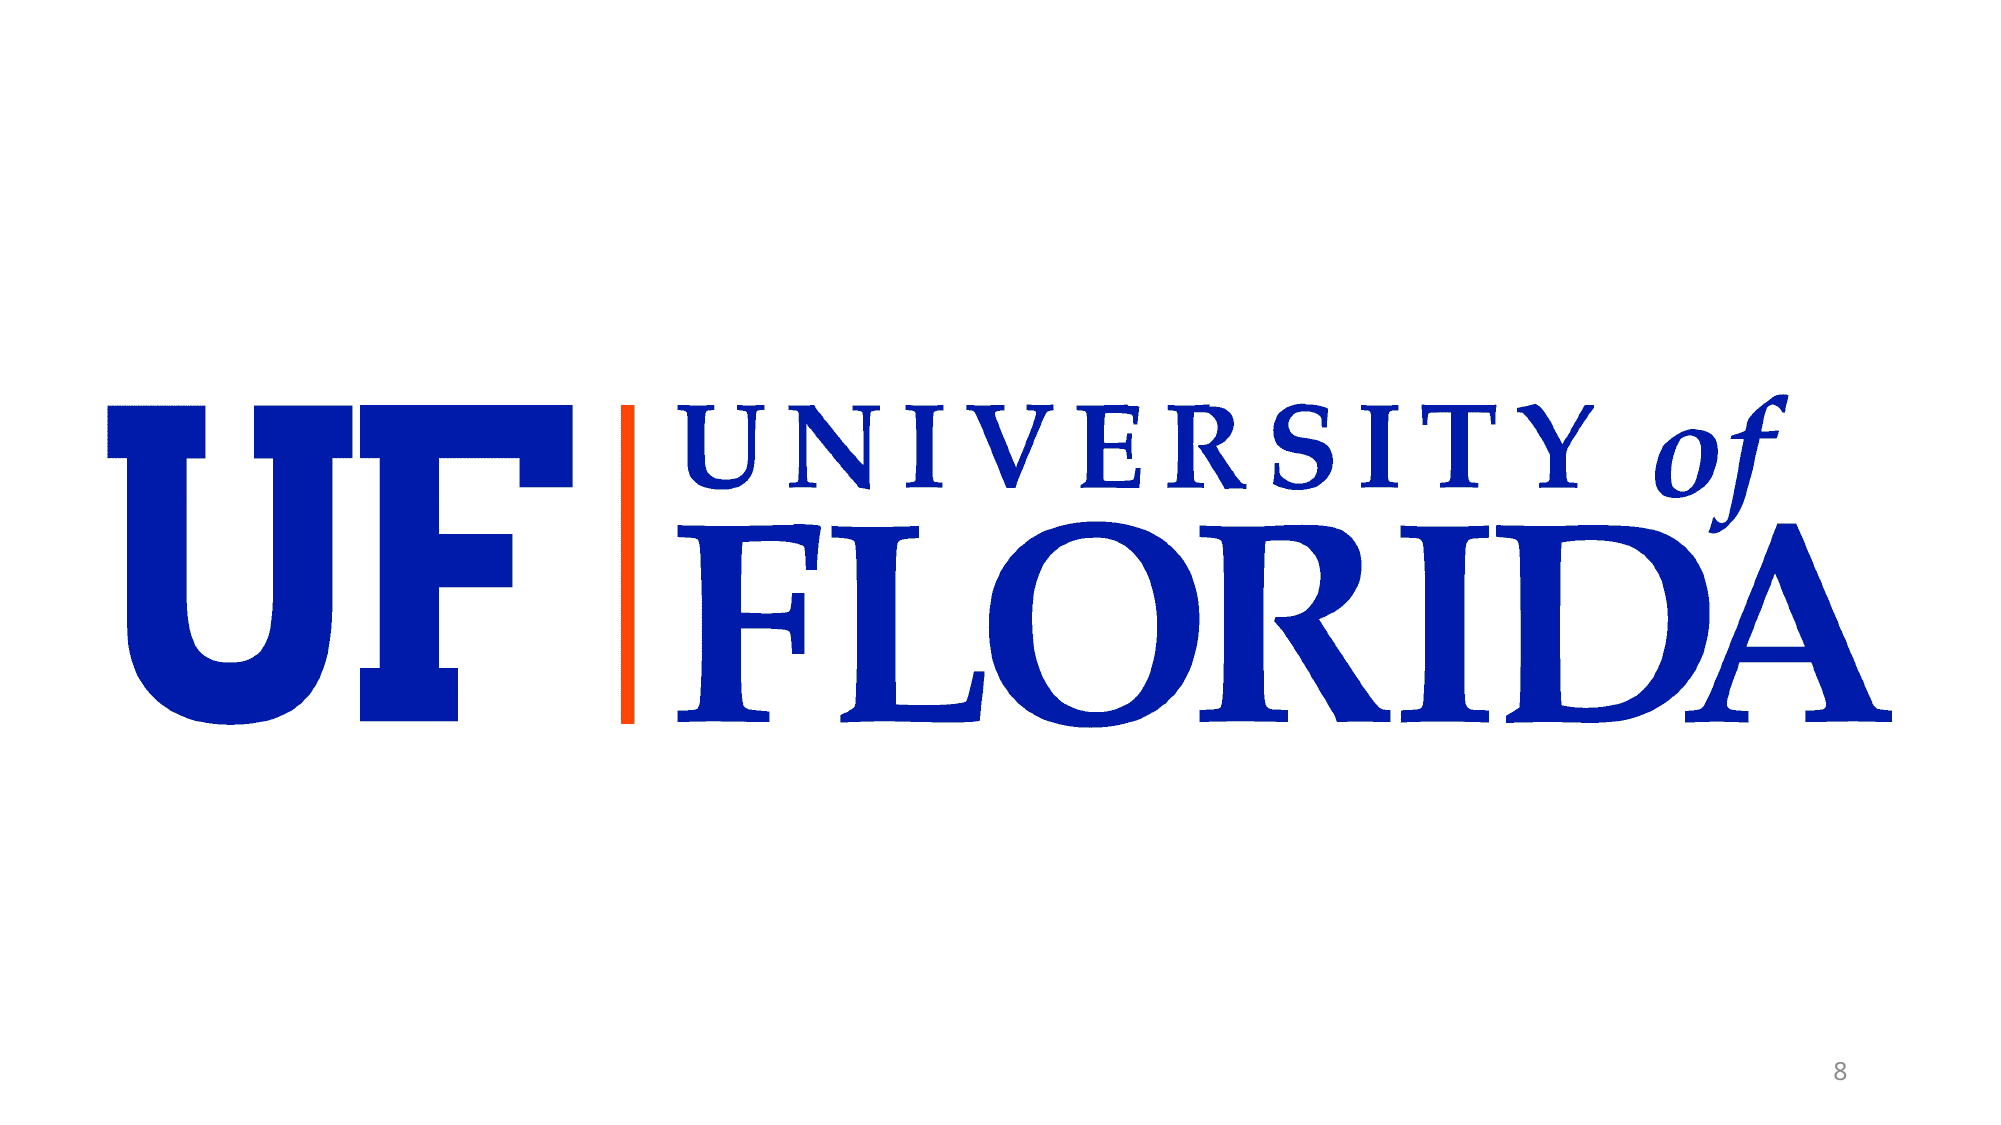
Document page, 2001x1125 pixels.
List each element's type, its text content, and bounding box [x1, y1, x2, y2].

slide_number 8 [1412, 1072, 1863, 1103]
picture [94, 53, 1906, 1072]
